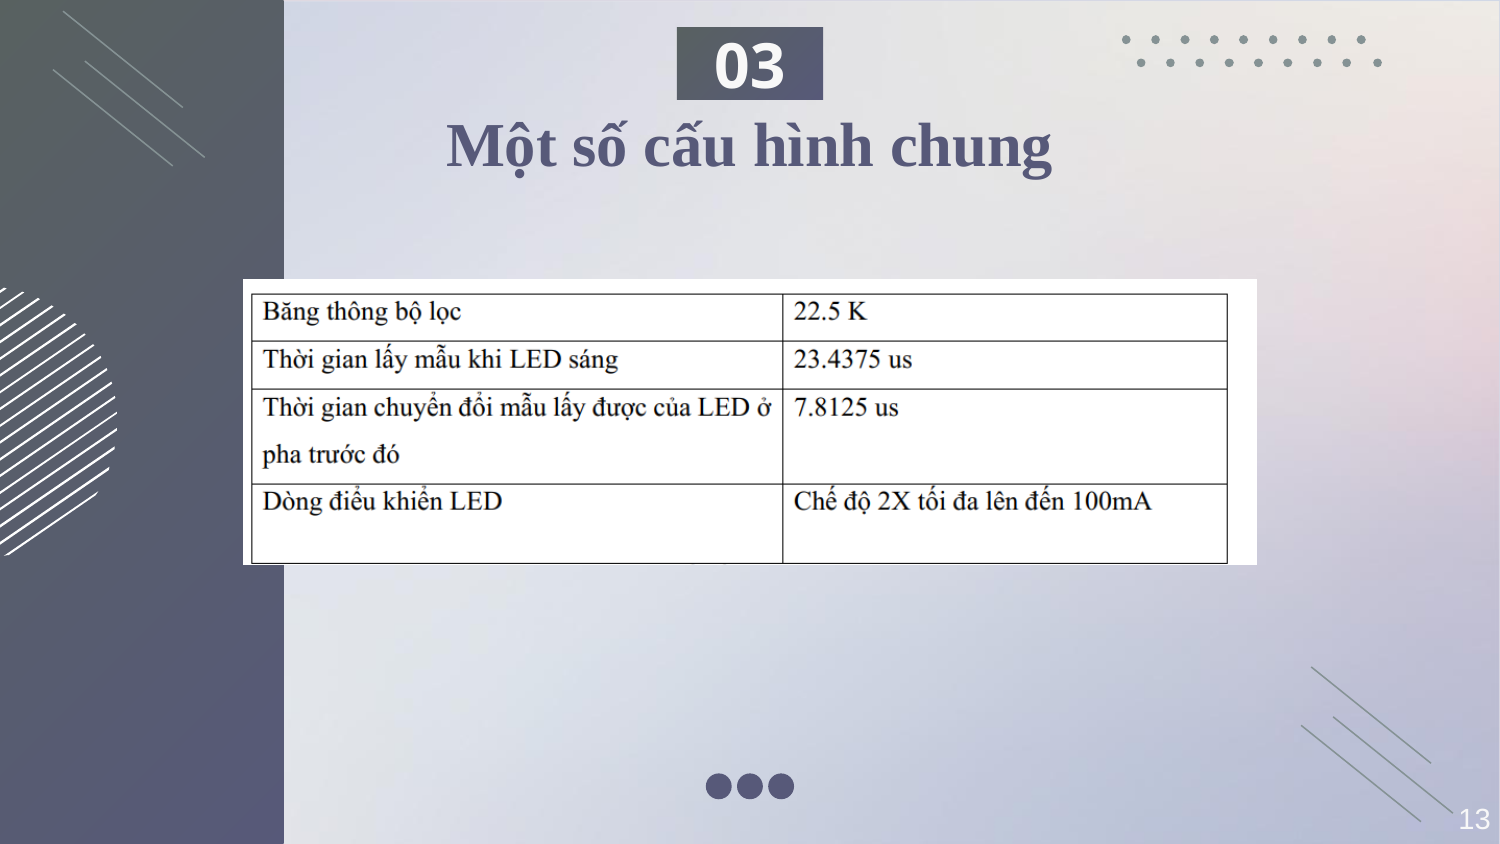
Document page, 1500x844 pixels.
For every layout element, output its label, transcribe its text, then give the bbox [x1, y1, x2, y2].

title Một số cấu hình chung [118, 88, 1382, 167]
picture [243, 2, 1499, 844]
text_box 03 [676, 27, 824, 100]
text_box 13 [1443, 793, 1500, 843]
